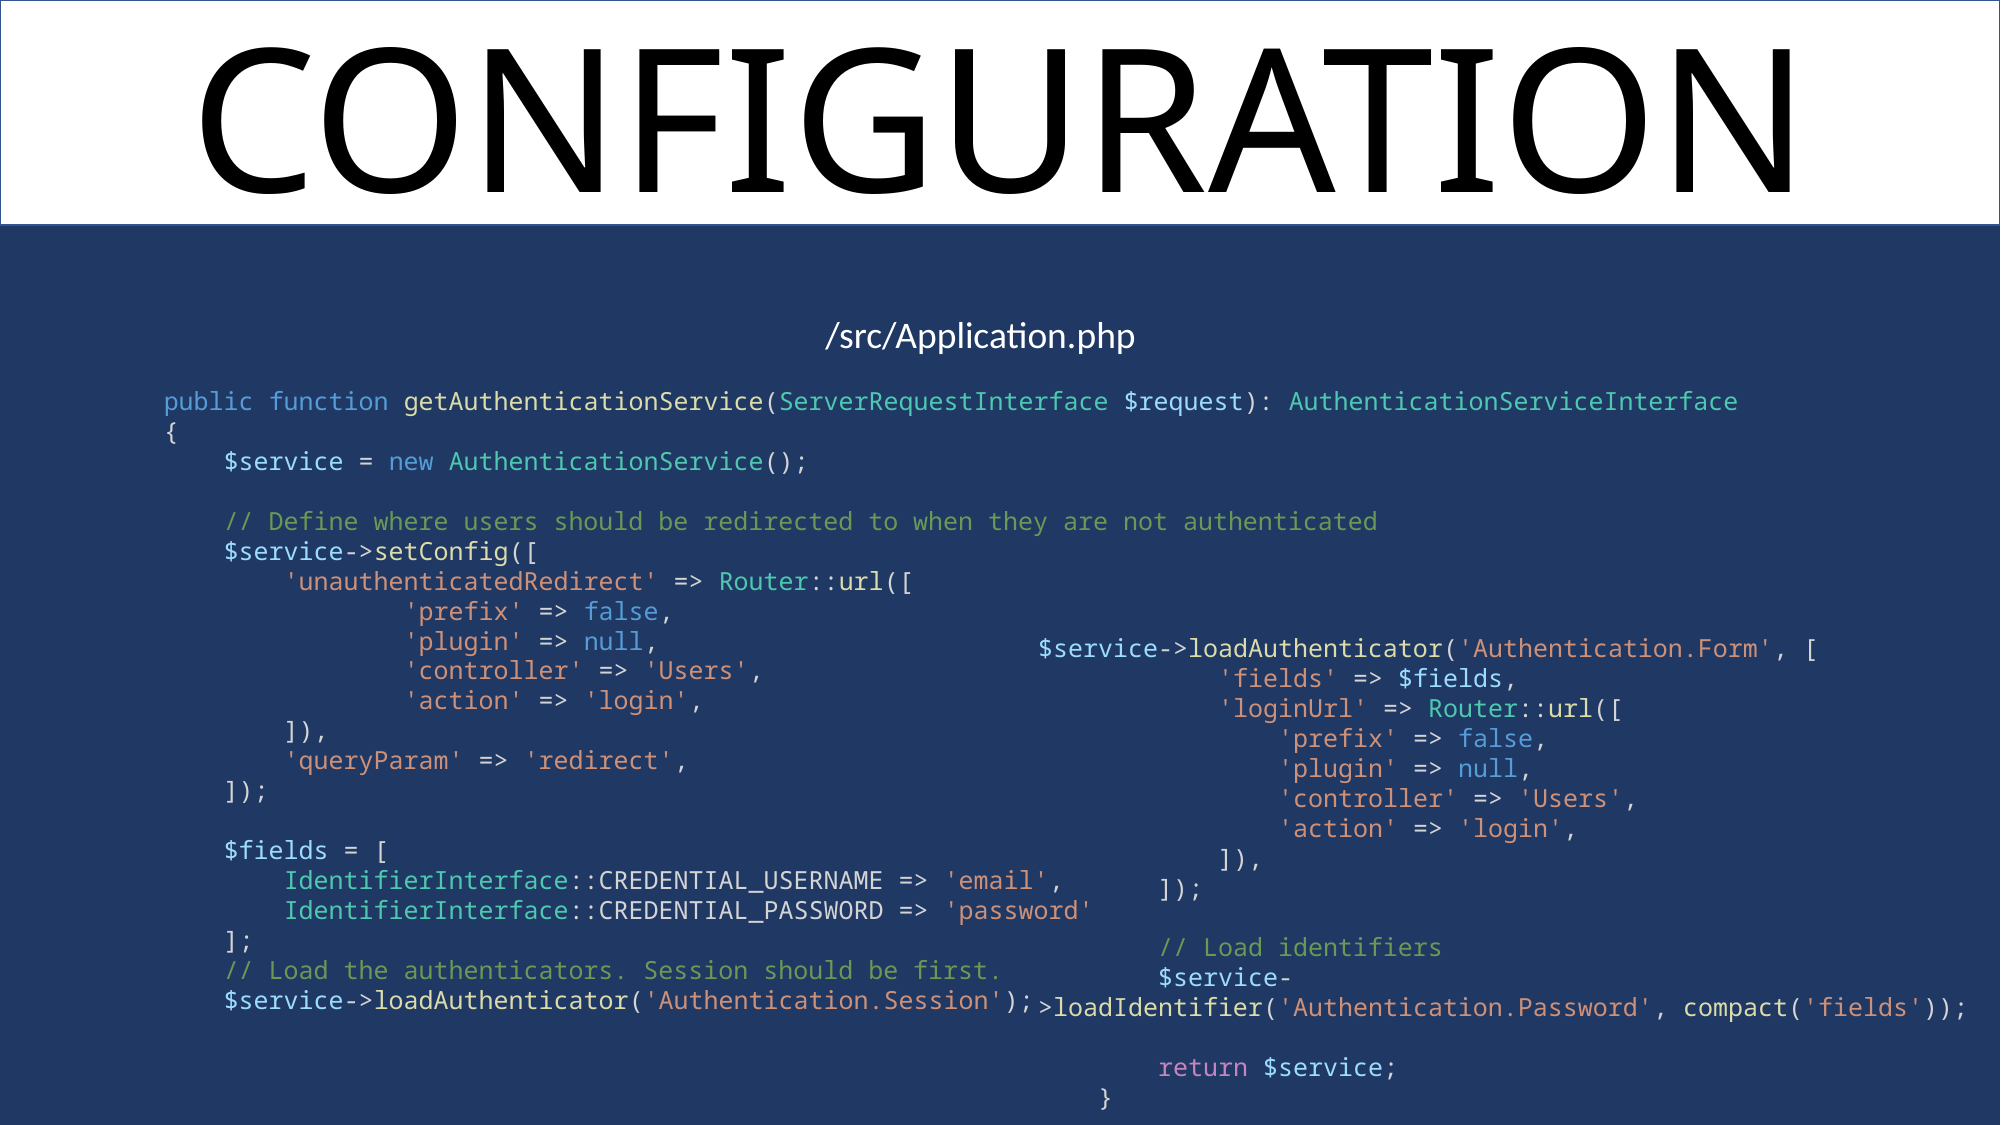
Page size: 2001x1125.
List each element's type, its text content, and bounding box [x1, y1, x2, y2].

text_box /src/Application.php [810, 303, 1190, 364]
text_box public function getAuthenticationService(ServerRequestInterface $request): AuthenticationServiceInterface { $service = new AuthenticationService(); // Define where users should be redirected to when they are not authenticated $service->setConfig([ 'unauthenticatedRedirect' => Router::url([ 'prefix' => false, 'plugin' => null, 'controller' => 'Users', 'action' => 'login', ]), 'queryParam' => 'redirect', ]); $fields = [ IdentifierInterface::CREDENTIAL_USERNAME => 'email', IdentifierInterface::CREDENTIAL_PASSWORD => 'password' ]; // Load the authenticators. Session should be first. $service->loadAuthenticator('Authentication.Session'); [89, 378, 1813, 1052]
text_box CONFIGURATION [0, 0, 2000, 226]
text_box $service->loadAuthenticator('Authentication.Form', [ 'fields' => $fields, 'loginUrl' => Router::url([ 'prefix' => false, 'plugin' => null, 'controller' => 'Users', 'action' => 'login', ]), ]); // Load identifiers $service->loadIdentifier('Authentication.Password', compact('fields')); return $service; } [1023, 625, 2000, 1119]
